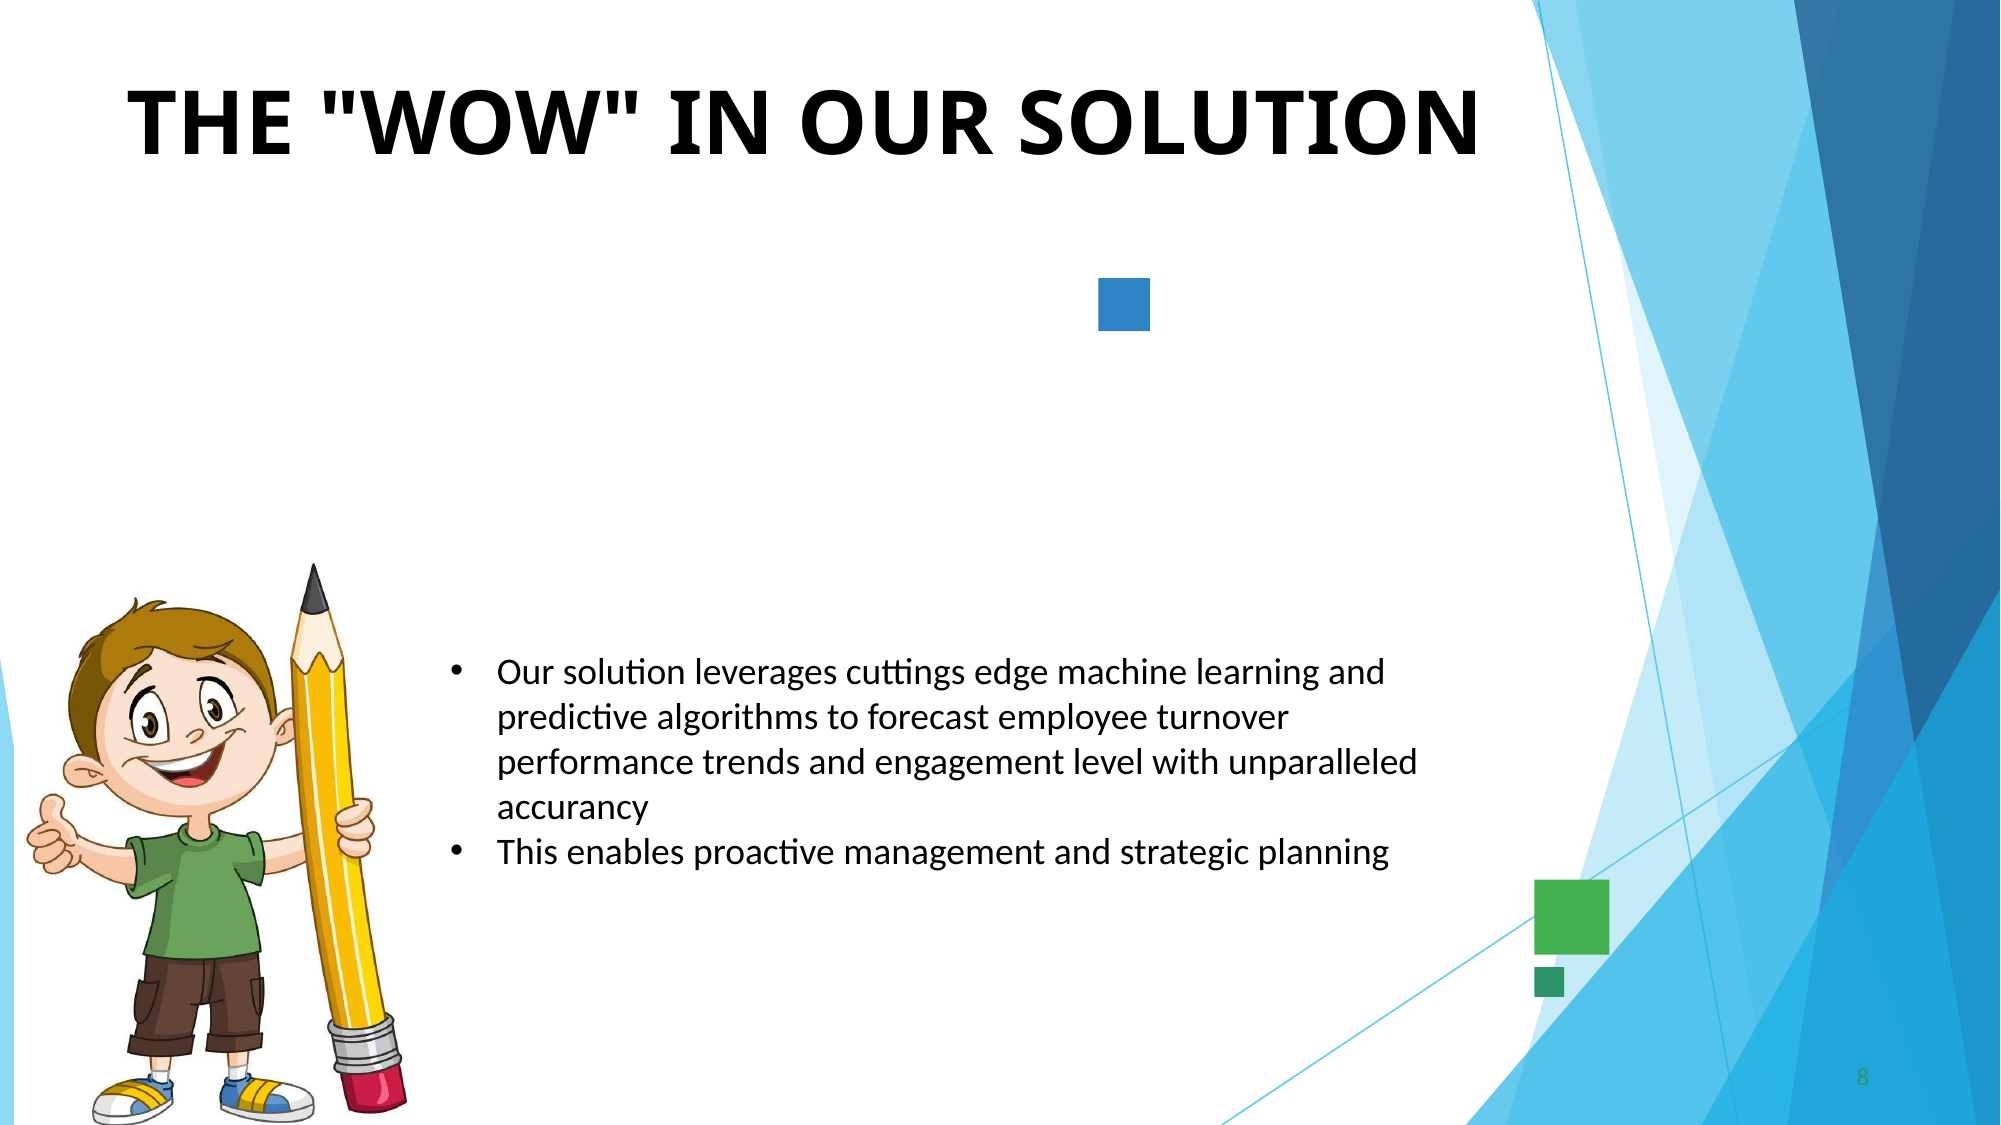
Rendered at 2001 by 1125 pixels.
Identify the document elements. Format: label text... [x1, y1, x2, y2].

text_box [1534, 967, 1565, 997]
text_box 8 [1849, 1061, 1888, 1095]
title THE "WOW" IN OUR SOLUTION [123, 63, 1877, 254]
text_box [1098, 278, 1150, 332]
picture [13, 563, 420, 1125]
text_box [1534, 879, 1610, 955]
text_box [449, 386, 1850, 543]
list Our solution leverages cuttings edge machine learning and predictive algorithms to forecast employee turnover performance trends and engagement level with unparalleled accurancy This enables proactive management and strategic planning [450, 647, 1475, 968]
